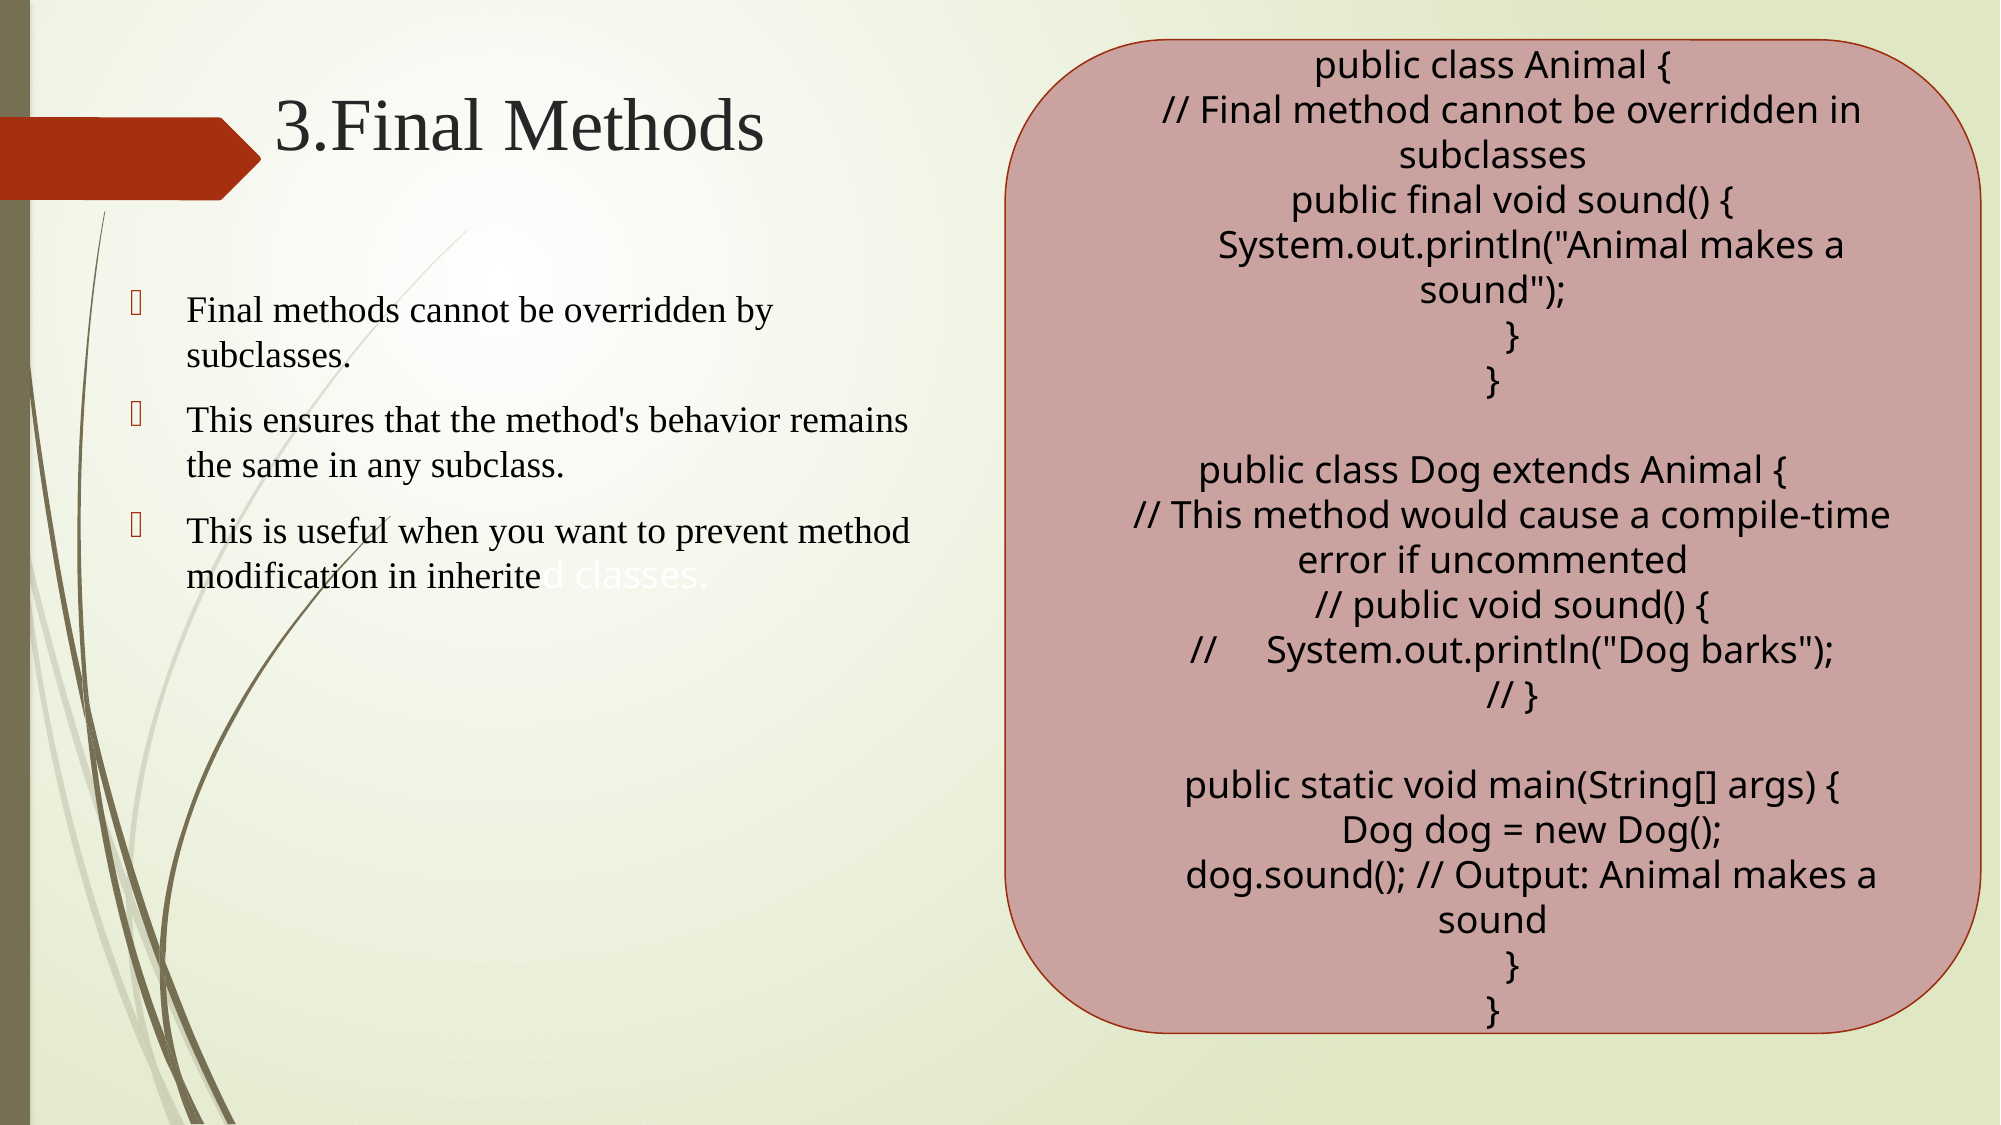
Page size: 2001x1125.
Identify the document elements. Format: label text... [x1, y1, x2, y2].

text_box public class Animal { // Final method cannot be overridden in subclasses public final void sound() { System.out.println("Animal makes a sound"); } } public class Dog extends Animal { // This method would cause a compile-time error if uncommented // public void sound() { // System.out.println("Dog barks"); // } public static void main(String[] args) { Dog dog = new Dog(); dog.sound(); // Output: Animal makes a sound } } [1004, 38, 1982, 1035]
list Final methods cannot be overridden by subclasses. This ensures that the method's behavior remains the same in any subclass. This is useful when you want to prevent method modification in inherited classes. [115, 277, 965, 1125]
title 3.Final Methods [103, 68, 1073, 316]
